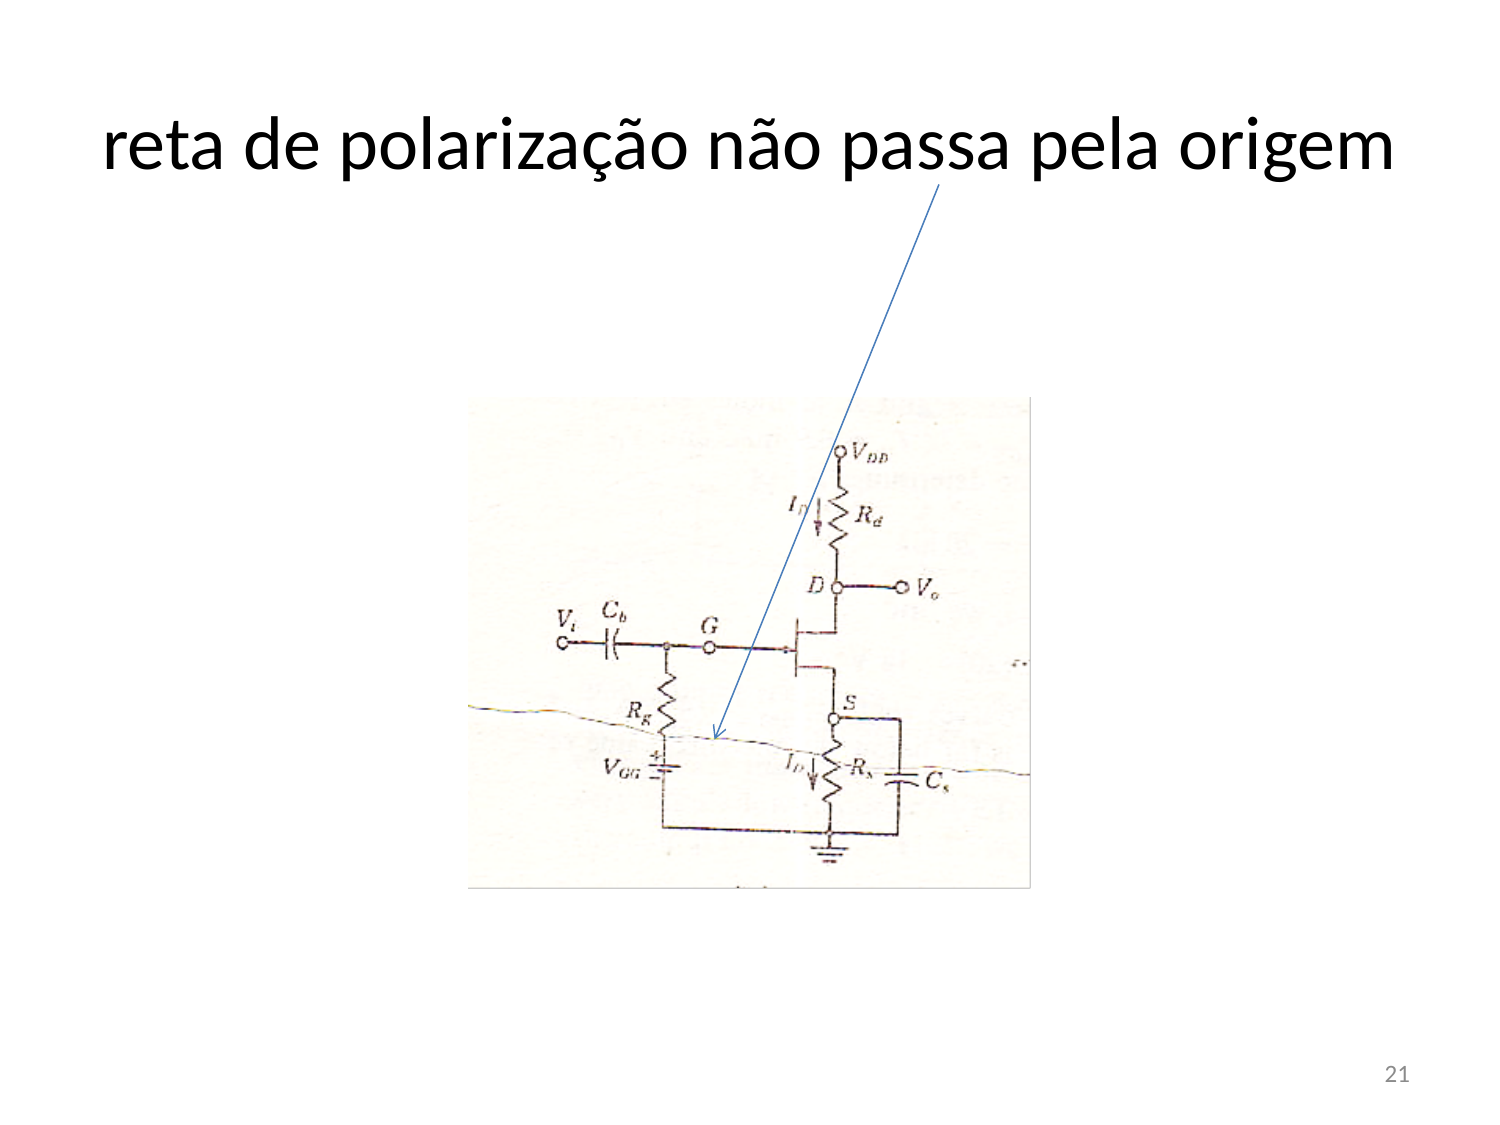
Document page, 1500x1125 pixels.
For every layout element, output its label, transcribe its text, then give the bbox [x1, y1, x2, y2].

slide_number 21 [1074, 1042, 1425, 1103]
title reta de polarização não passa pela origem [75, 45, 1425, 233]
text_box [714, 184, 940, 740]
picture [468, 396, 1032, 890]
